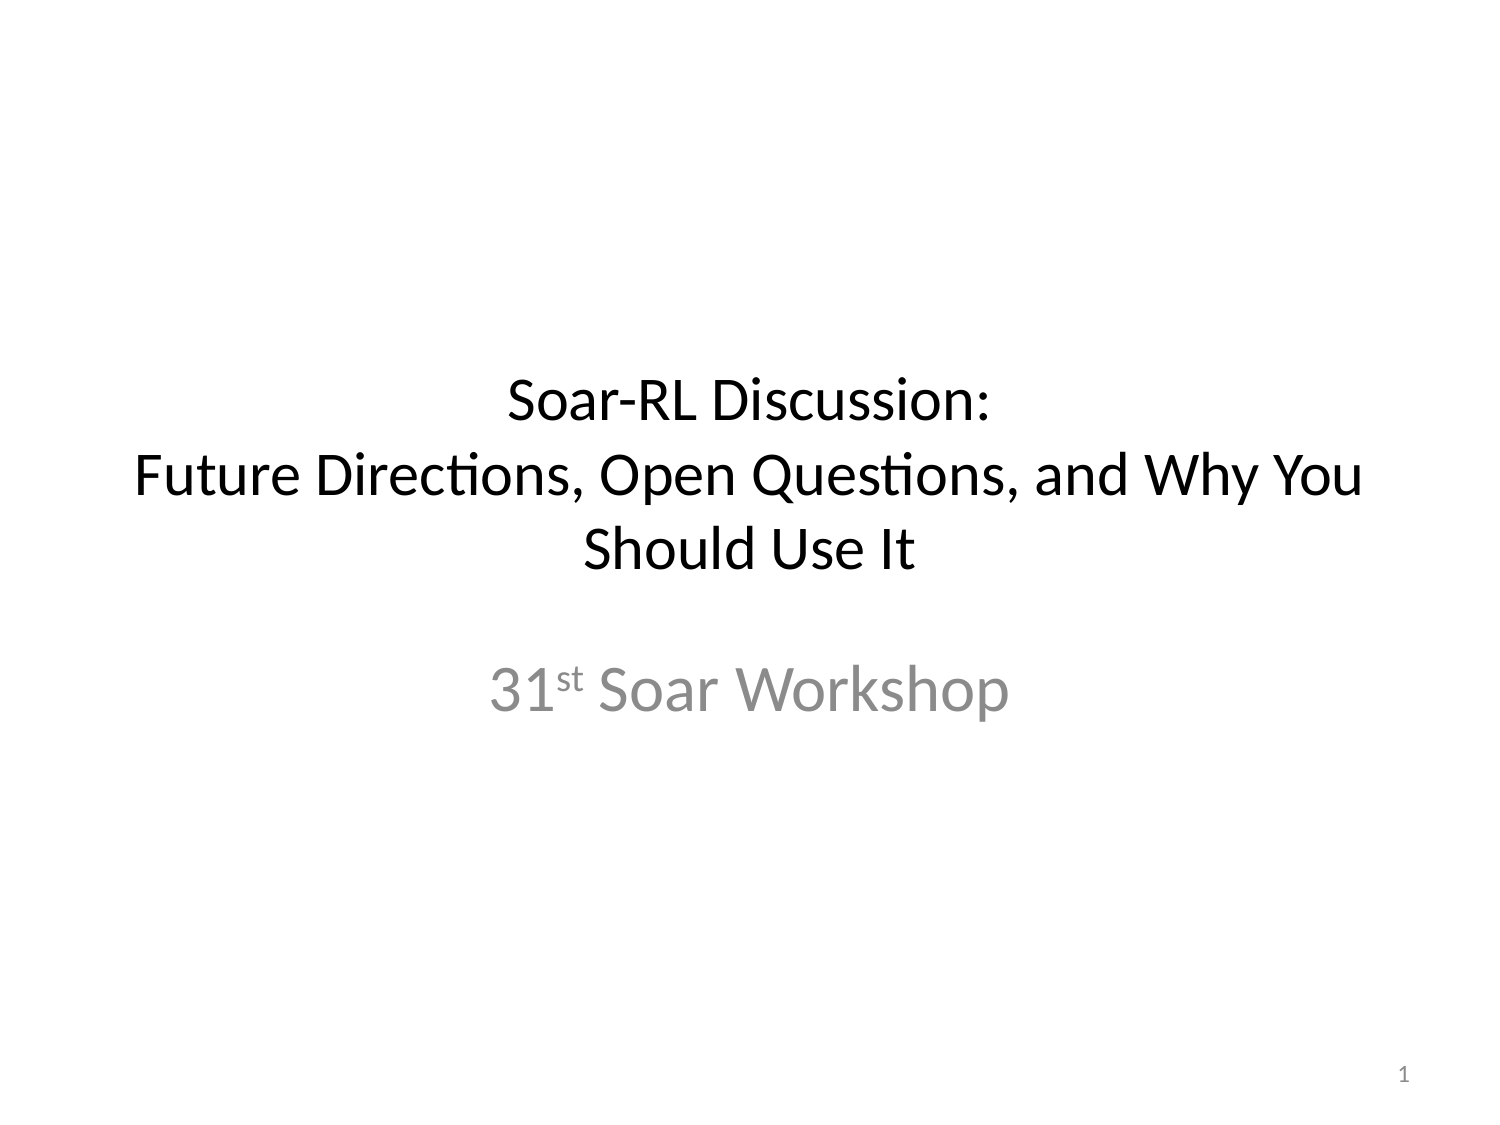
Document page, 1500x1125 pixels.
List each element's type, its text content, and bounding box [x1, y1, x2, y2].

slide_number 1 [1074, 1042, 1425, 1103]
title Soar-RL Discussion: Future Directions, Open Questions, and Why You Should Use It [112, 349, 1388, 591]
subtitle 31st Soar Workshop [225, 637, 1275, 925]
